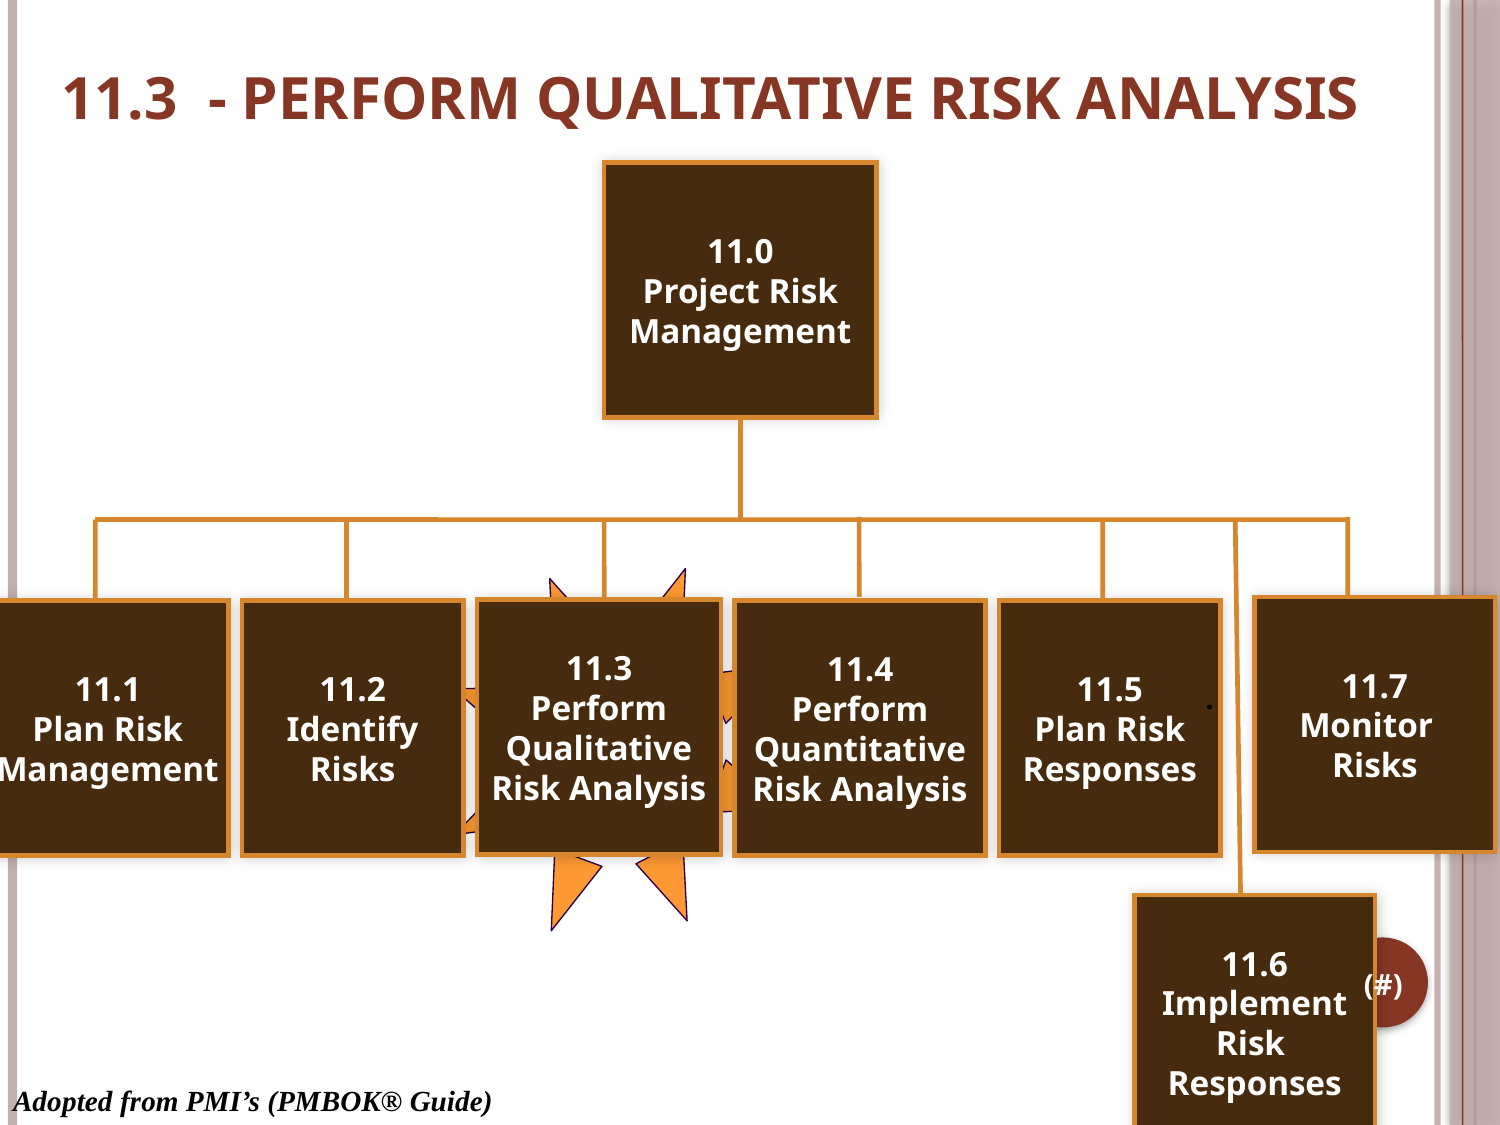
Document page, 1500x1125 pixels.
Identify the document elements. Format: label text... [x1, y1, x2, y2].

title 11.3 - PERFORM Qualitative Risk Analysis [46, 0, 1472, 139]
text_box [0, 161, 1496, 1125]
